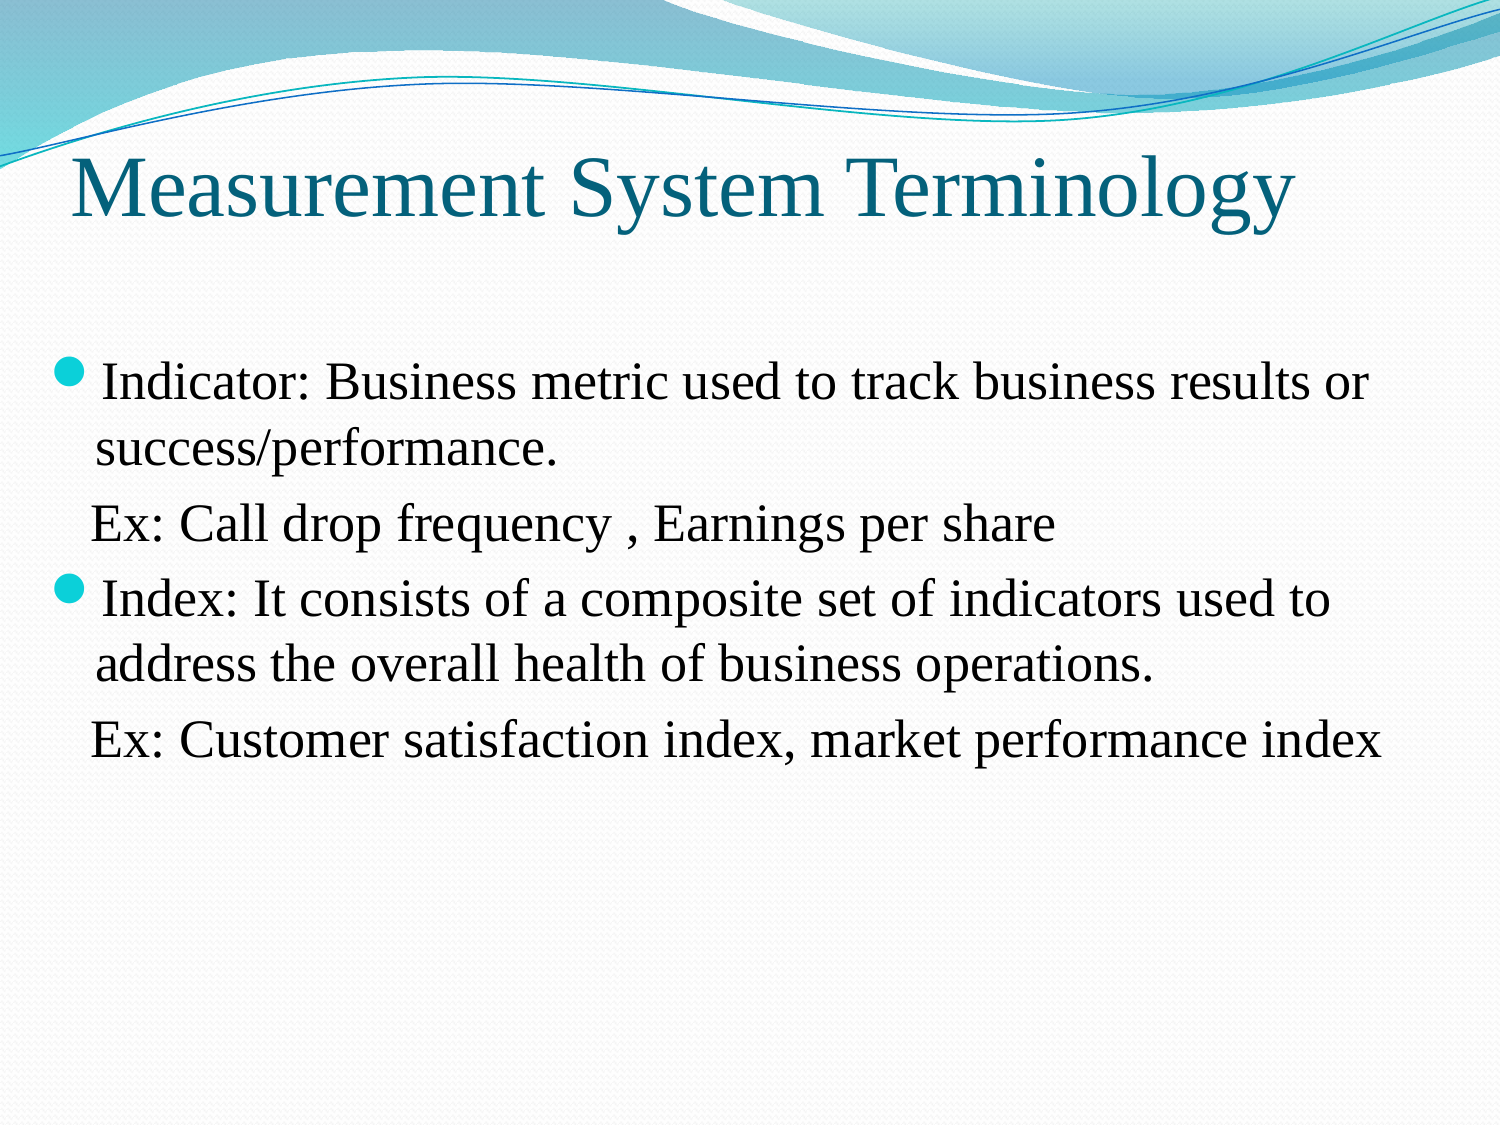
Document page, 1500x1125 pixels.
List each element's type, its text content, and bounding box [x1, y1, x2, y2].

title Measurement System Terminology [70, 46, 1421, 235]
list Indicator: Business metric used to track business results or success/performance. Ex: Call drop frequency , Earnings per share Index: It consists of a composite set of indicators used to address the overall health of business operations. Ex: Customer satisfaction index, market performance index [35, 262, 1477, 1005]
